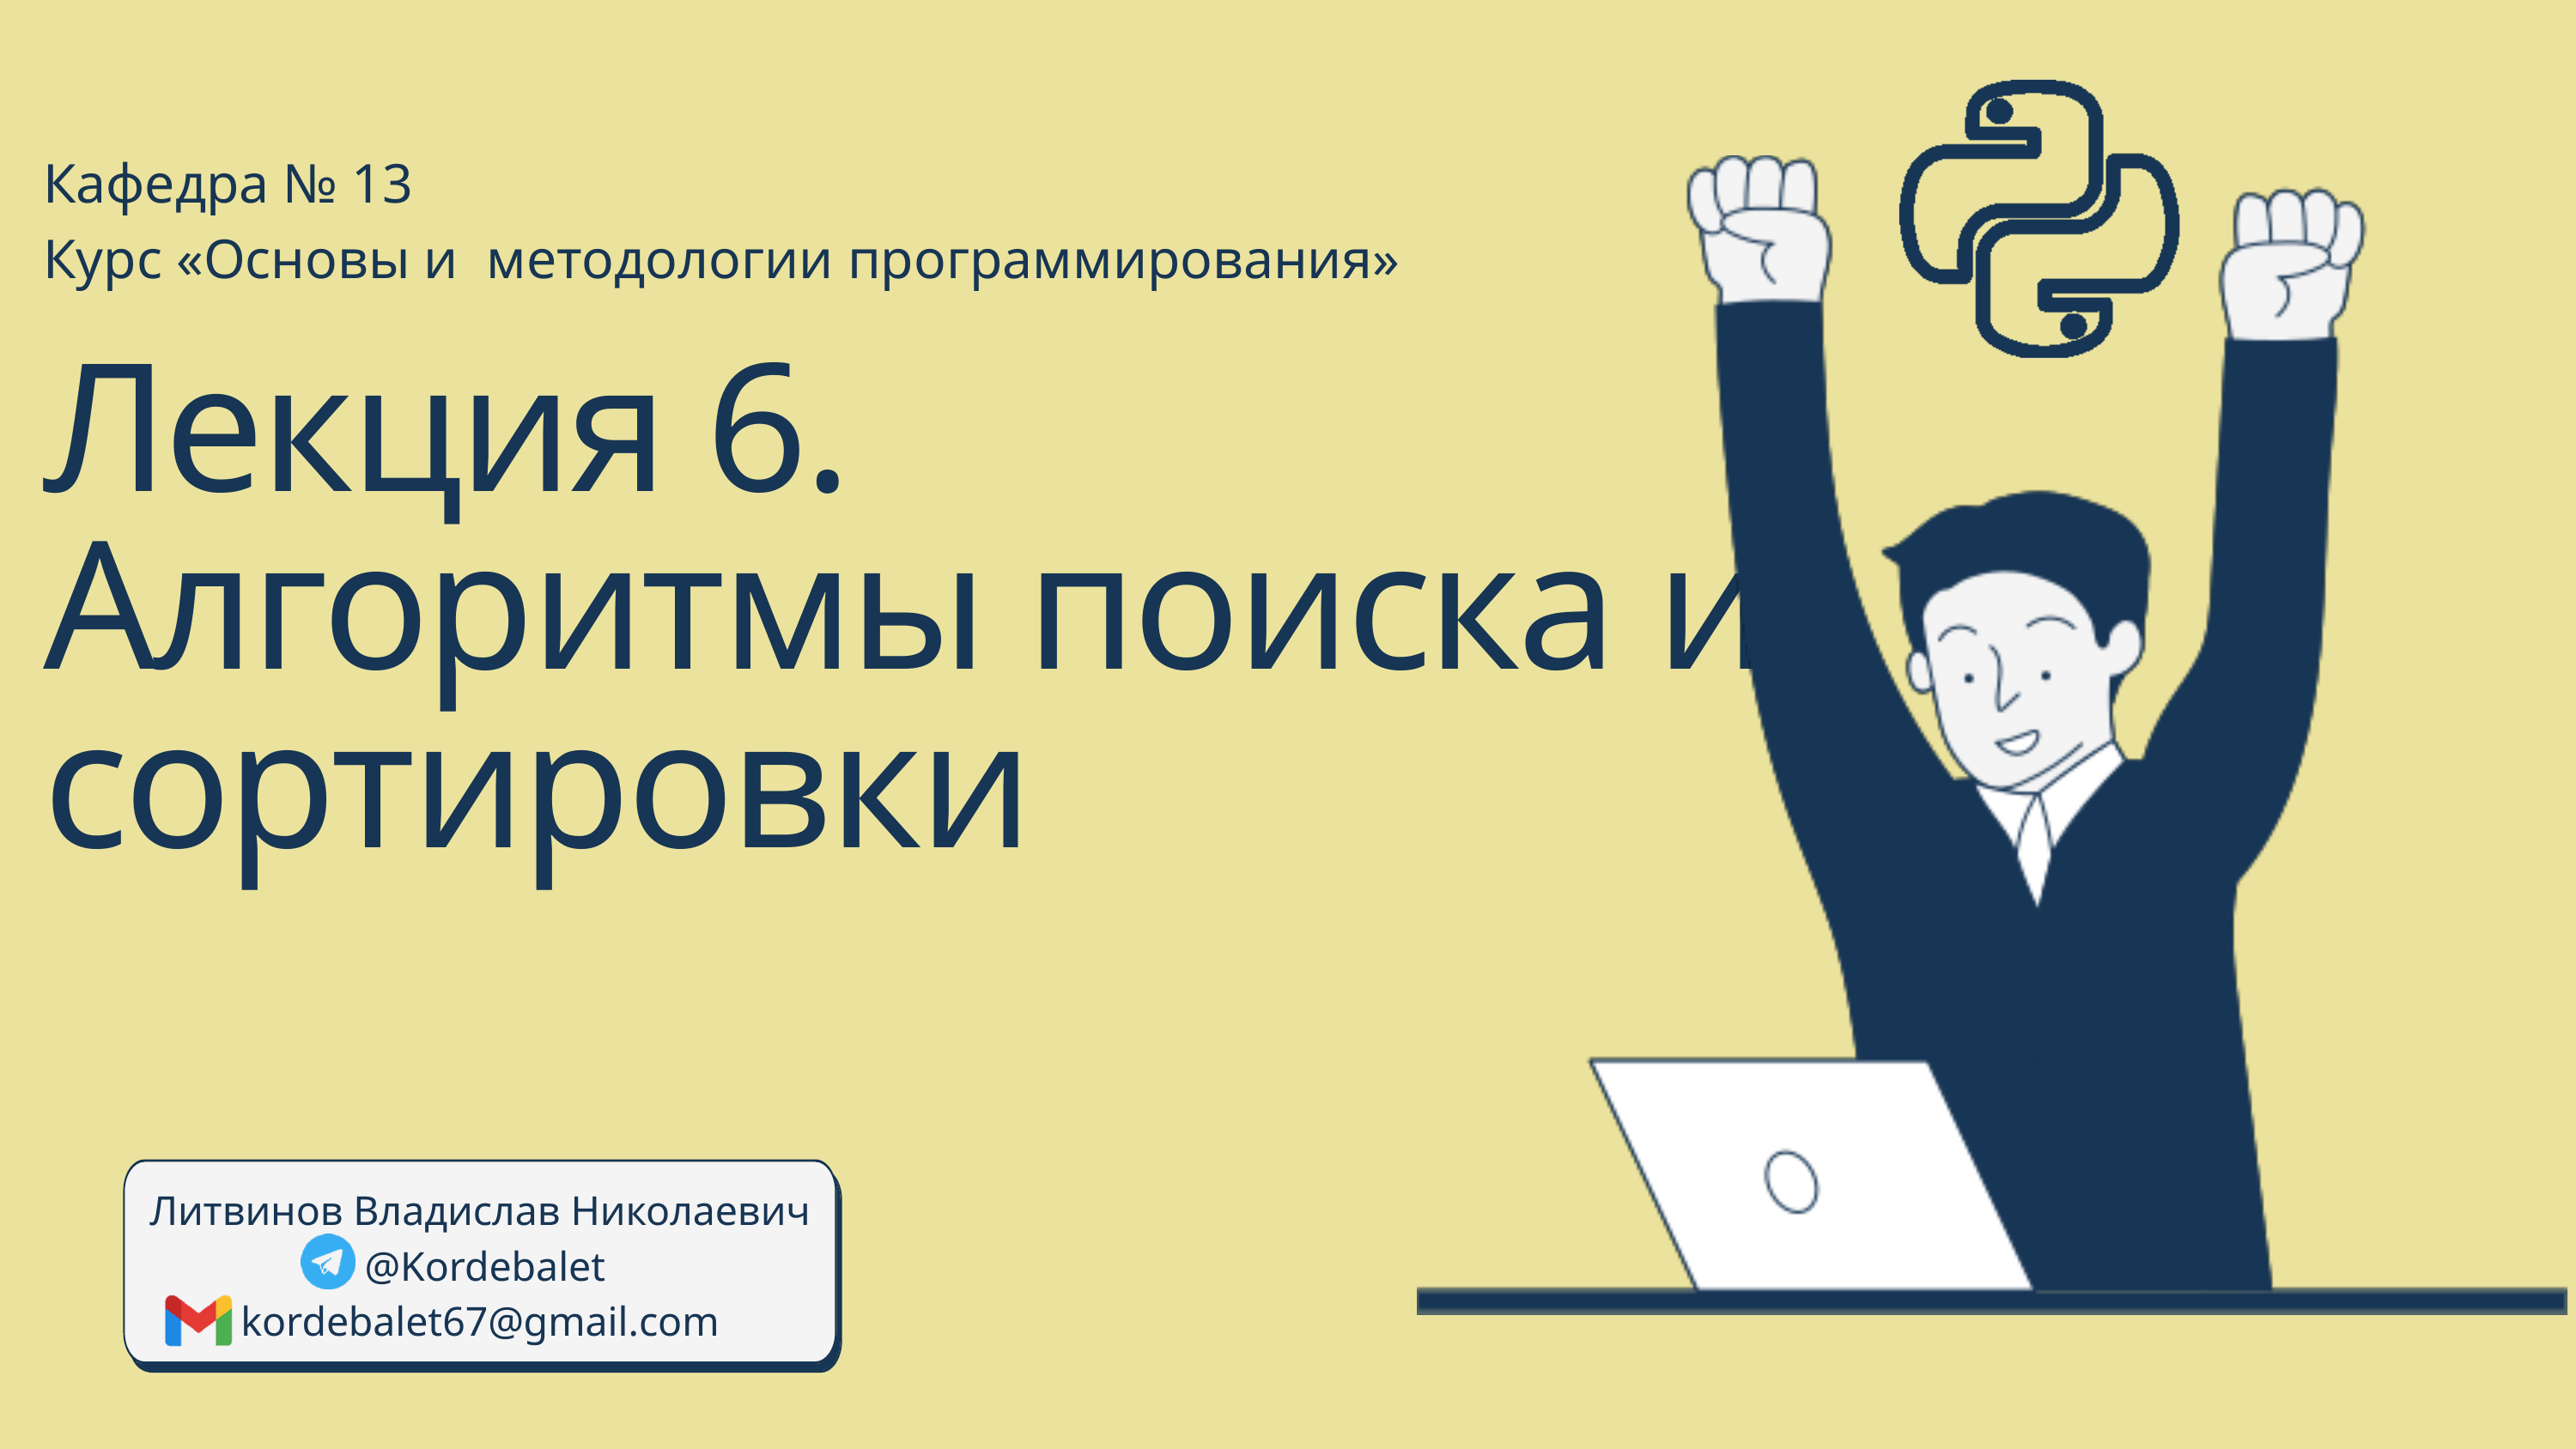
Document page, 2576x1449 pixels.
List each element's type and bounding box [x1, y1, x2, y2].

text_box [42, 138, 1411, 900]
text_box [123, 1159, 842, 1398]
text_box [1416, 70, 2568, 1315]
